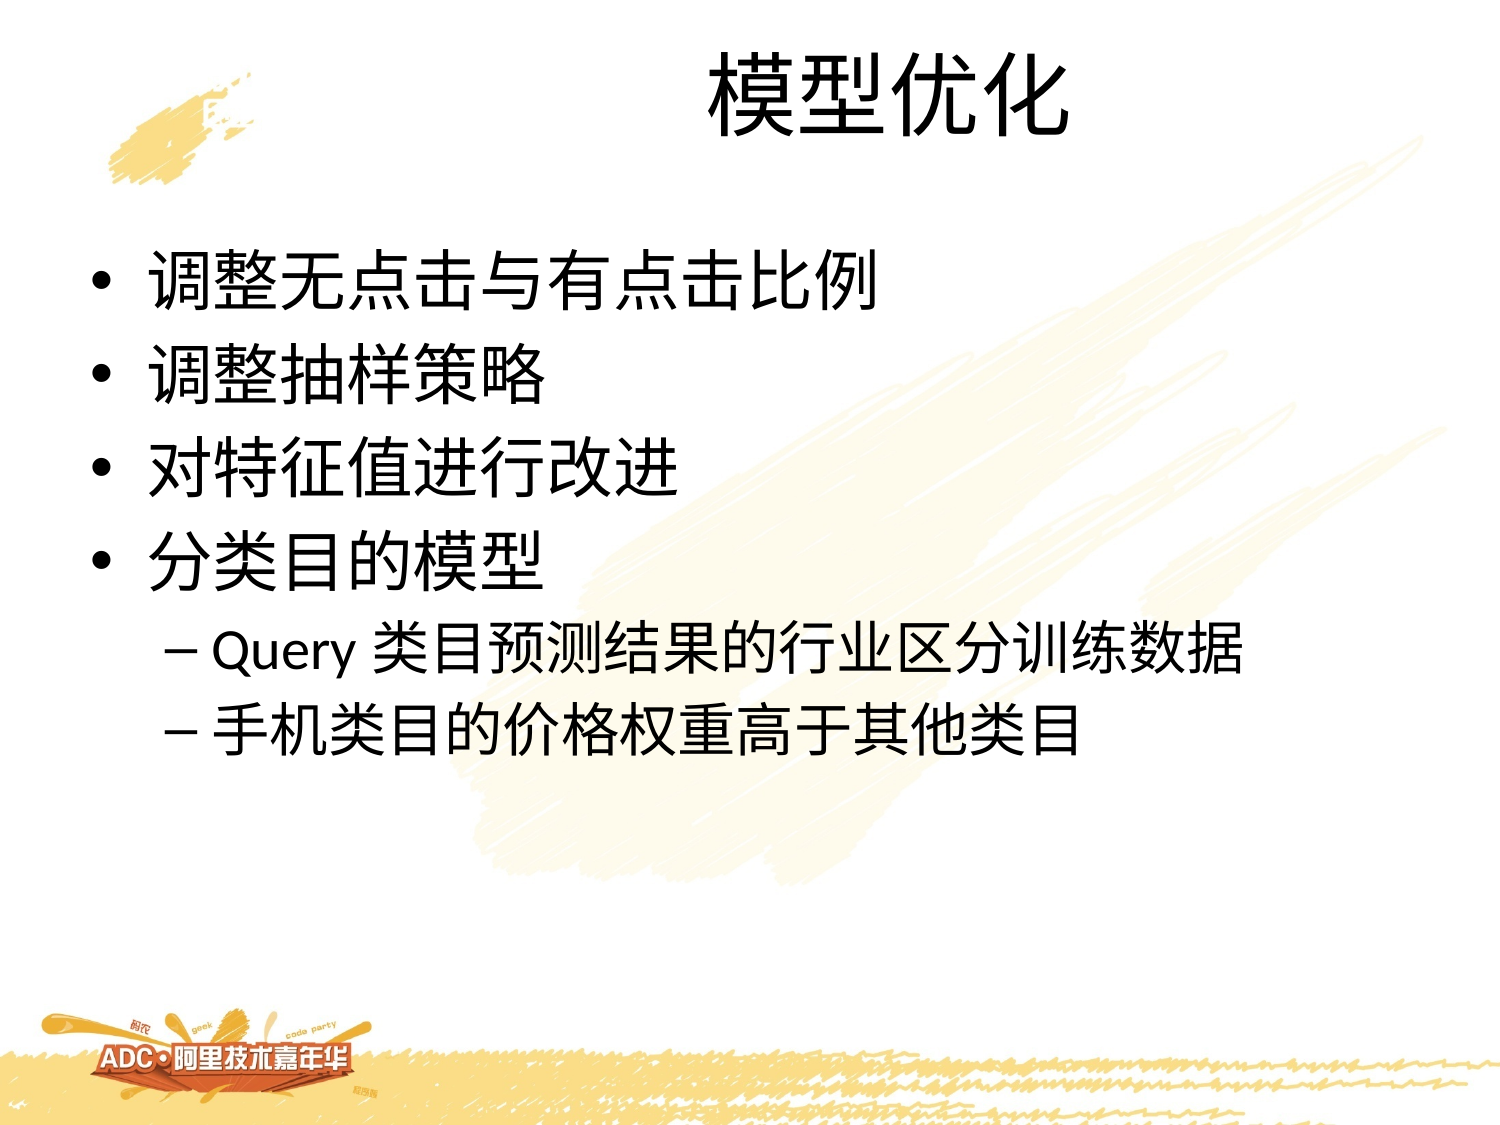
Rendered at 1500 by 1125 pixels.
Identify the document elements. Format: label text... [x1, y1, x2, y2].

list 调整无点击与有点击比例 调整抽样策略 对特征值进行改进 分类目的模型 Query类目预测结果的行业区分训练数据 手机类目的价格权重高于其他类目 [75, 231, 1425, 923]
title 模型优化 [277, 30, 1500, 166]
picture [0, 0, 1500, 1125]
